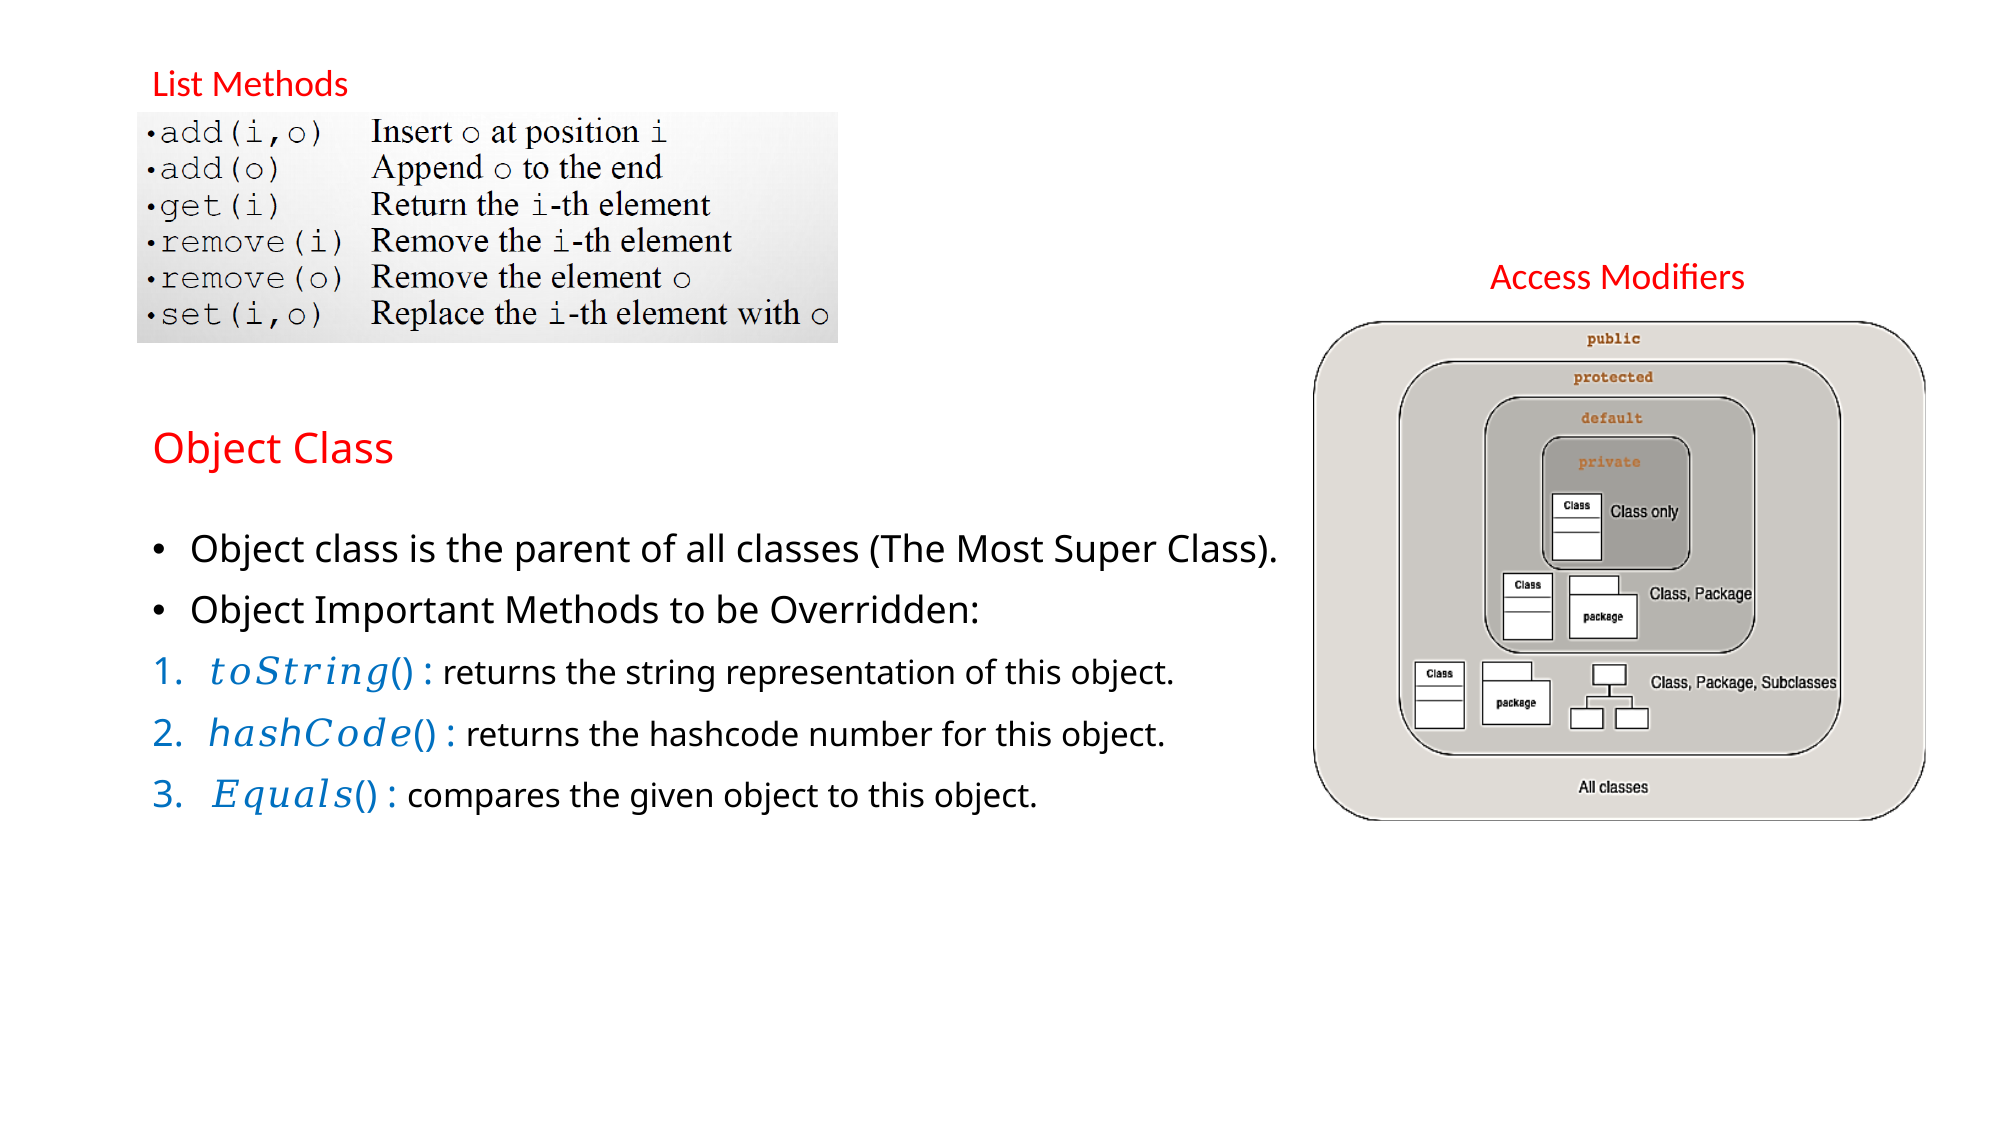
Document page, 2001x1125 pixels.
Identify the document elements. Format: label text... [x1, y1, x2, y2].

list Object class is the parent of all classes (The Most Super Class). Object Important Methods to be Overridden: 𝑡𝑜𝑆𝑡𝑟𝑖𝑛𝑔() : returns the string representation of this object. ℎ𝑎𝑠ℎ𝐶𝑜𝑑𝑒() : returns the hashcode number for this object. 𝐸𝑞𝑢𝑎𝑙𝑠() : compares the given object to this object. [137, 522, 1863, 907]
text_box List Methods [137, 51, 1138, 112]
picture [137, 112, 838, 343]
title Object Class [137, 419, 1313, 481]
picture [1313, 304, 1926, 821]
text_box Access Modifiers [1475, 244, 1764, 304]
